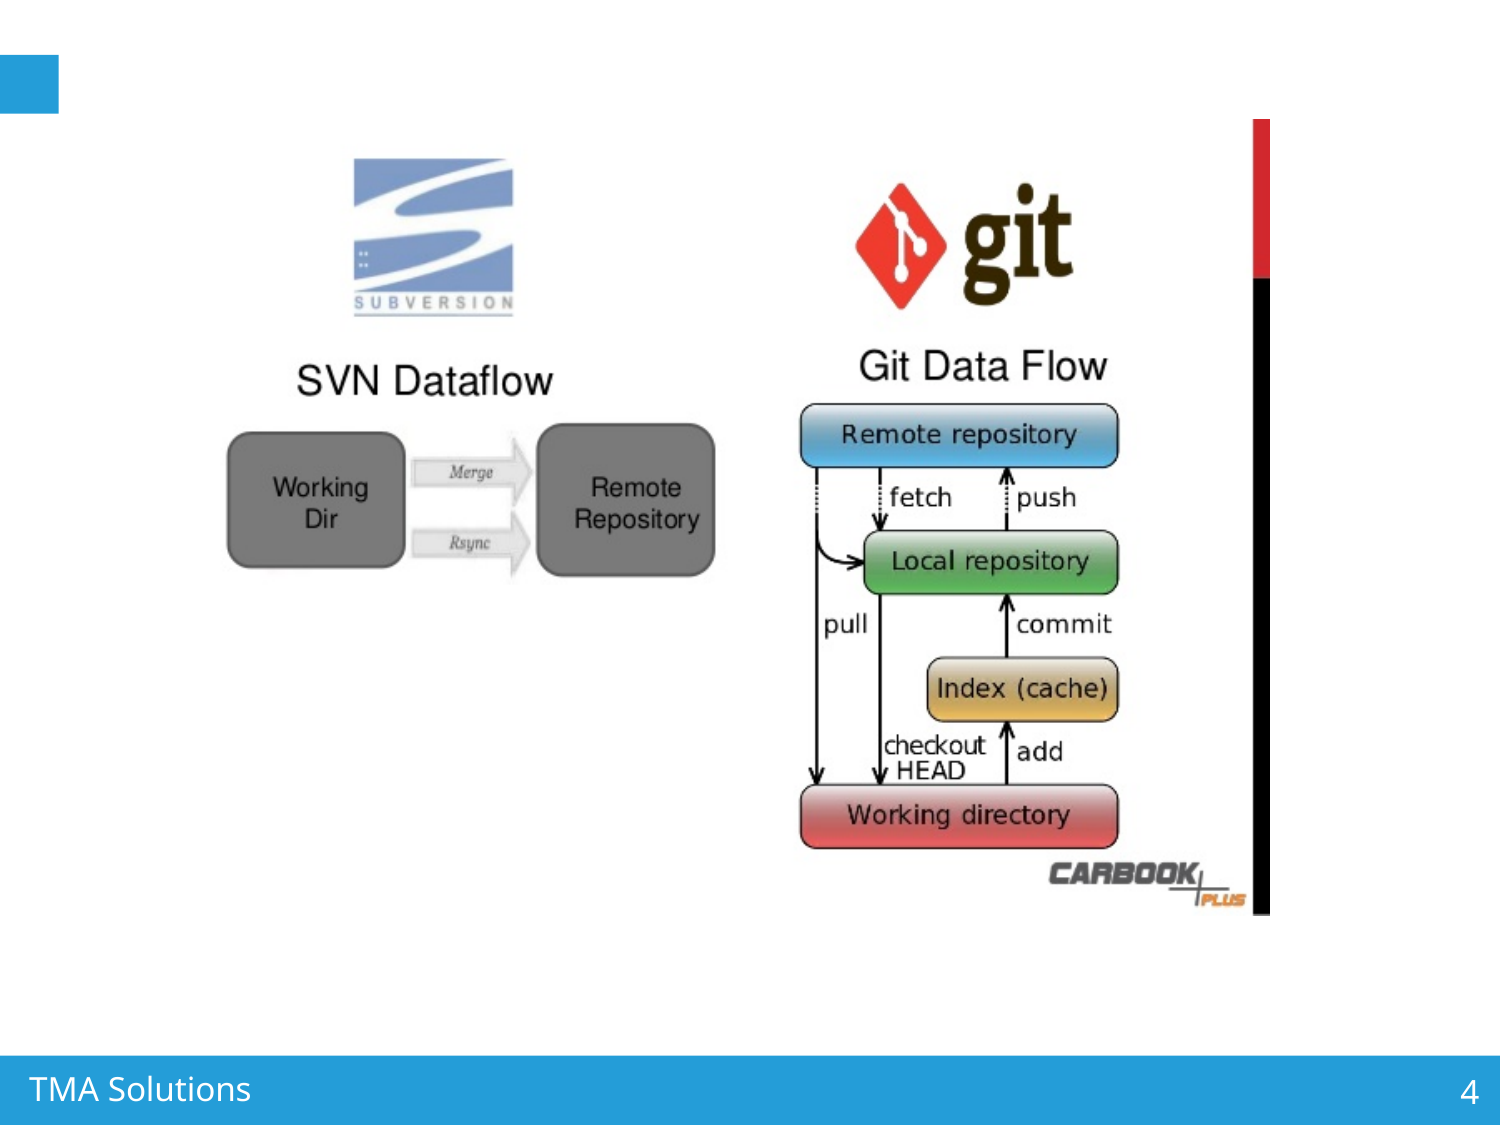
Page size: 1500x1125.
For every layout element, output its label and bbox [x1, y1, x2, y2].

picture [208, 119, 1270, 916]
